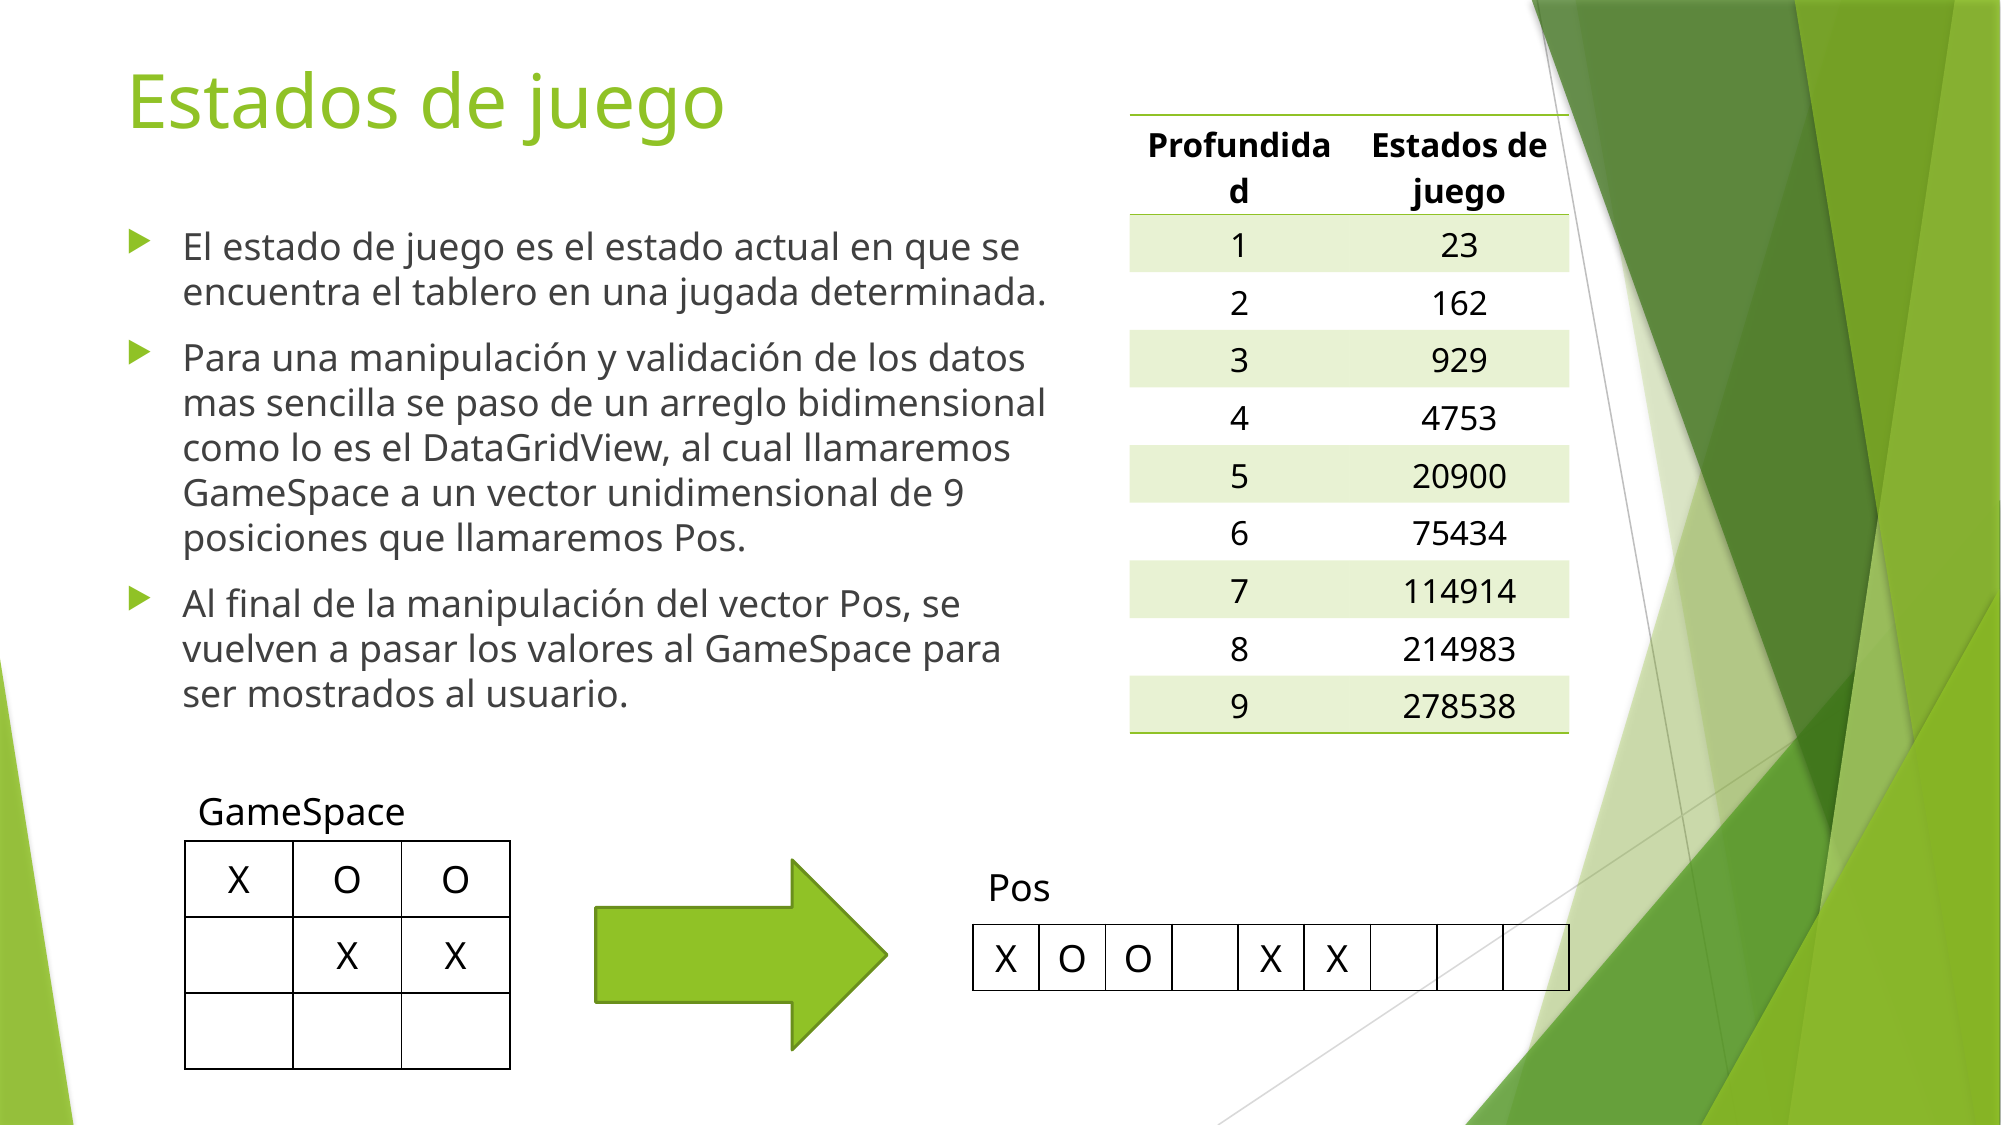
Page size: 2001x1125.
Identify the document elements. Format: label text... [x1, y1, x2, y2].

table_cell 114914 [1350, 560, 1569, 618]
table_cell 6 [1130, 503, 1350, 560]
table_header O [402, 842, 509, 916]
table_cell 278538 [1350, 676, 1569, 732]
text_box GameSpace [183, 780, 501, 841]
table_cell 4753 [1350, 387, 1569, 445]
table_cell 929 [1350, 330, 1569, 387]
table_cell 9 [1130, 676, 1350, 732]
table_cell 3 [1130, 330, 1350, 387]
table_header [1371, 925, 1436, 990]
table_header [1438, 925, 1502, 990]
table_cell 23 [1350, 215, 1569, 272]
table_cell 2 [1130, 272, 1350, 330]
table_cell [402, 994, 509, 1068]
list El estado de juego es el estado actual en que se encuentra el tablero en una jugada determinada. Para una manipulación y validación de los datos mas sencilla se paso de un arreglo bidimensional como lo es el DataGridView, al cual llamaremos GameSpace a un vector unidimensional de 9 posiciones que llamaremos Pos. Al final de la manipulación del vector Pos, se vuelven a pasar los valores al GameSpace para ser mostrados al usuario. [111, 215, 1082, 900]
table_header X [974, 925, 1038, 990]
text_box Pos [972, 856, 1246, 917]
table_header [1504, 925, 1568, 990]
table_header X [1305, 925, 1370, 990]
table_cell 5 [1130, 445, 1350, 503]
table_cell 214983 [1350, 618, 1569, 676]
table_header X [1239, 925, 1303, 990]
title Estados de juego [111, 46, 1522, 263]
table_header O [1106, 925, 1171, 990]
table_cell 75434 [1350, 503, 1569, 560]
table_cell 4 [1130, 387, 1350, 445]
table_header X [186, 842, 292, 916]
table_cell 162 [1350, 272, 1569, 330]
table_cell 20900 [1350, 445, 1569, 503]
table_cell [186, 994, 292, 1068]
table_header [1173, 925, 1237, 990]
text_box [594, 858, 889, 1052]
table_header O [1040, 925, 1105, 990]
table_header Profundidad [1130, 116, 1350, 214]
table_cell [294, 994, 401, 1068]
table_cell [186, 918, 292, 992]
table_cell X [402, 918, 509, 992]
table_cell X [294, 918, 401, 992]
table_cell 7 [1130, 560, 1350, 618]
table_header O [294, 842, 401, 916]
table_cell 1 [1130, 215, 1350, 272]
table_header Estados de juego [1350, 116, 1569, 214]
table_cell 8 [1130, 618, 1350, 676]
